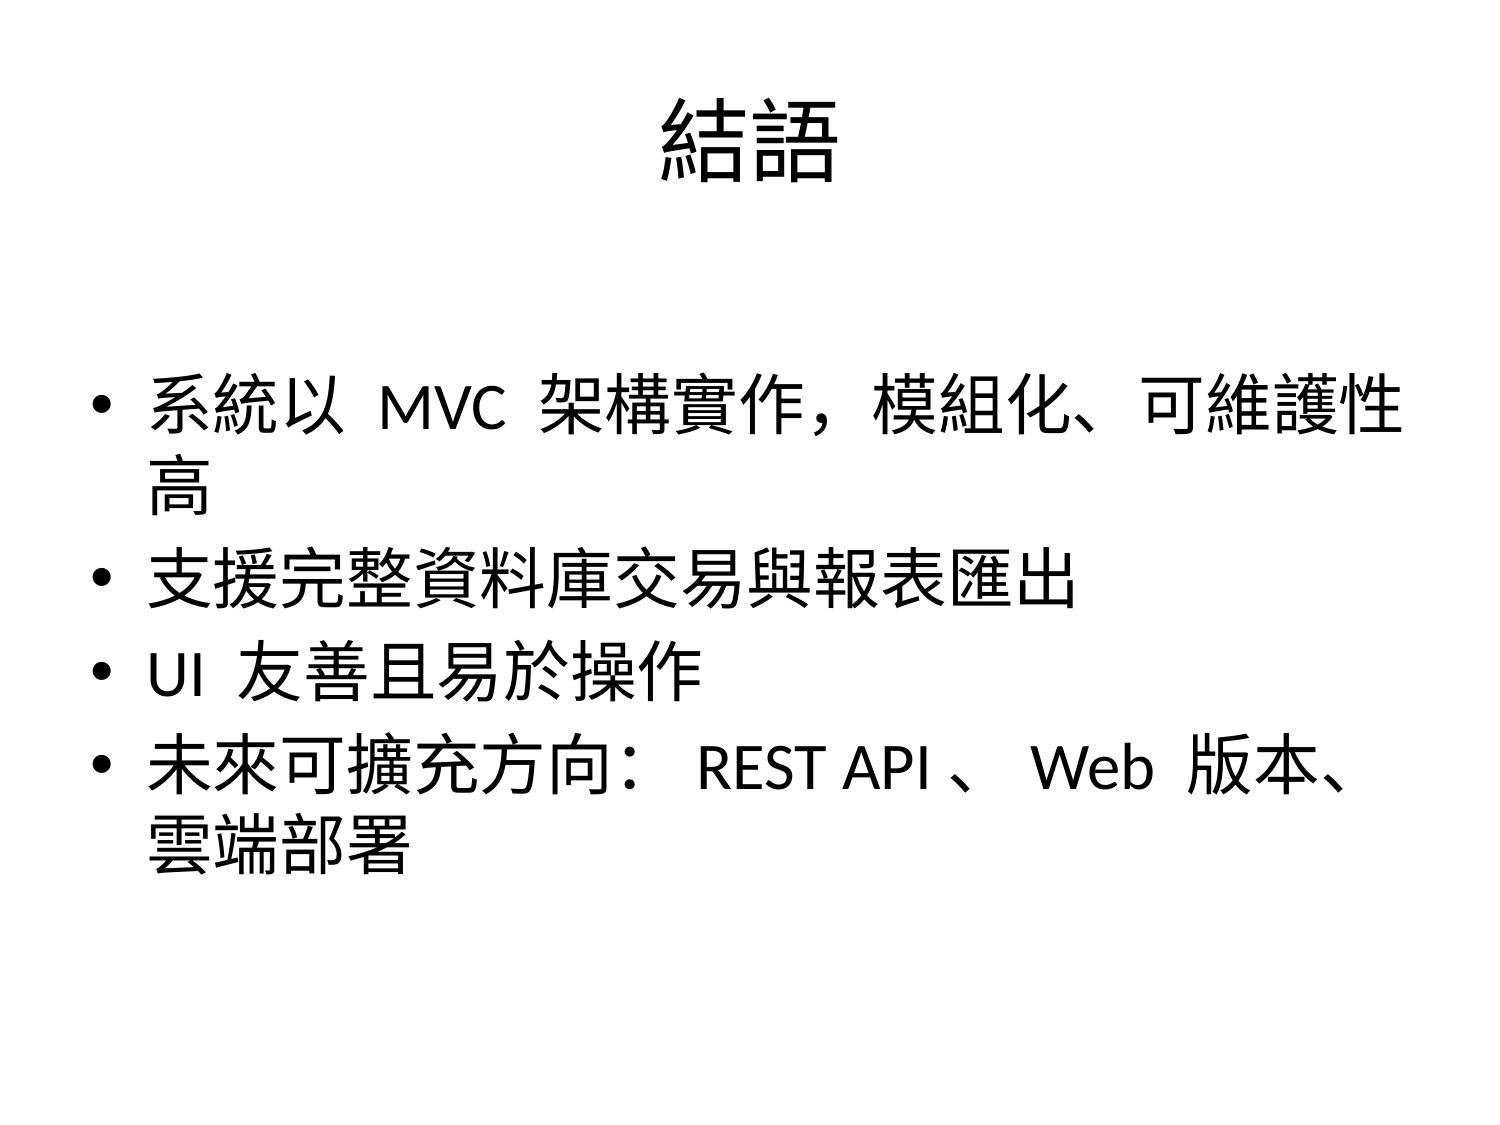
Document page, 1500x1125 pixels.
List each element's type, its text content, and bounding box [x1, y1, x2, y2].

list 系統以 MVC 架構實作，模組化、可維護性高 支援完整資料庫交易與報表匯出 UI 友善且易於操作 未來可擴充方向：REST API、Web 版本、雲端部署 [75, 262, 1425, 1005]
title 結語 [75, 45, 1425, 233]
